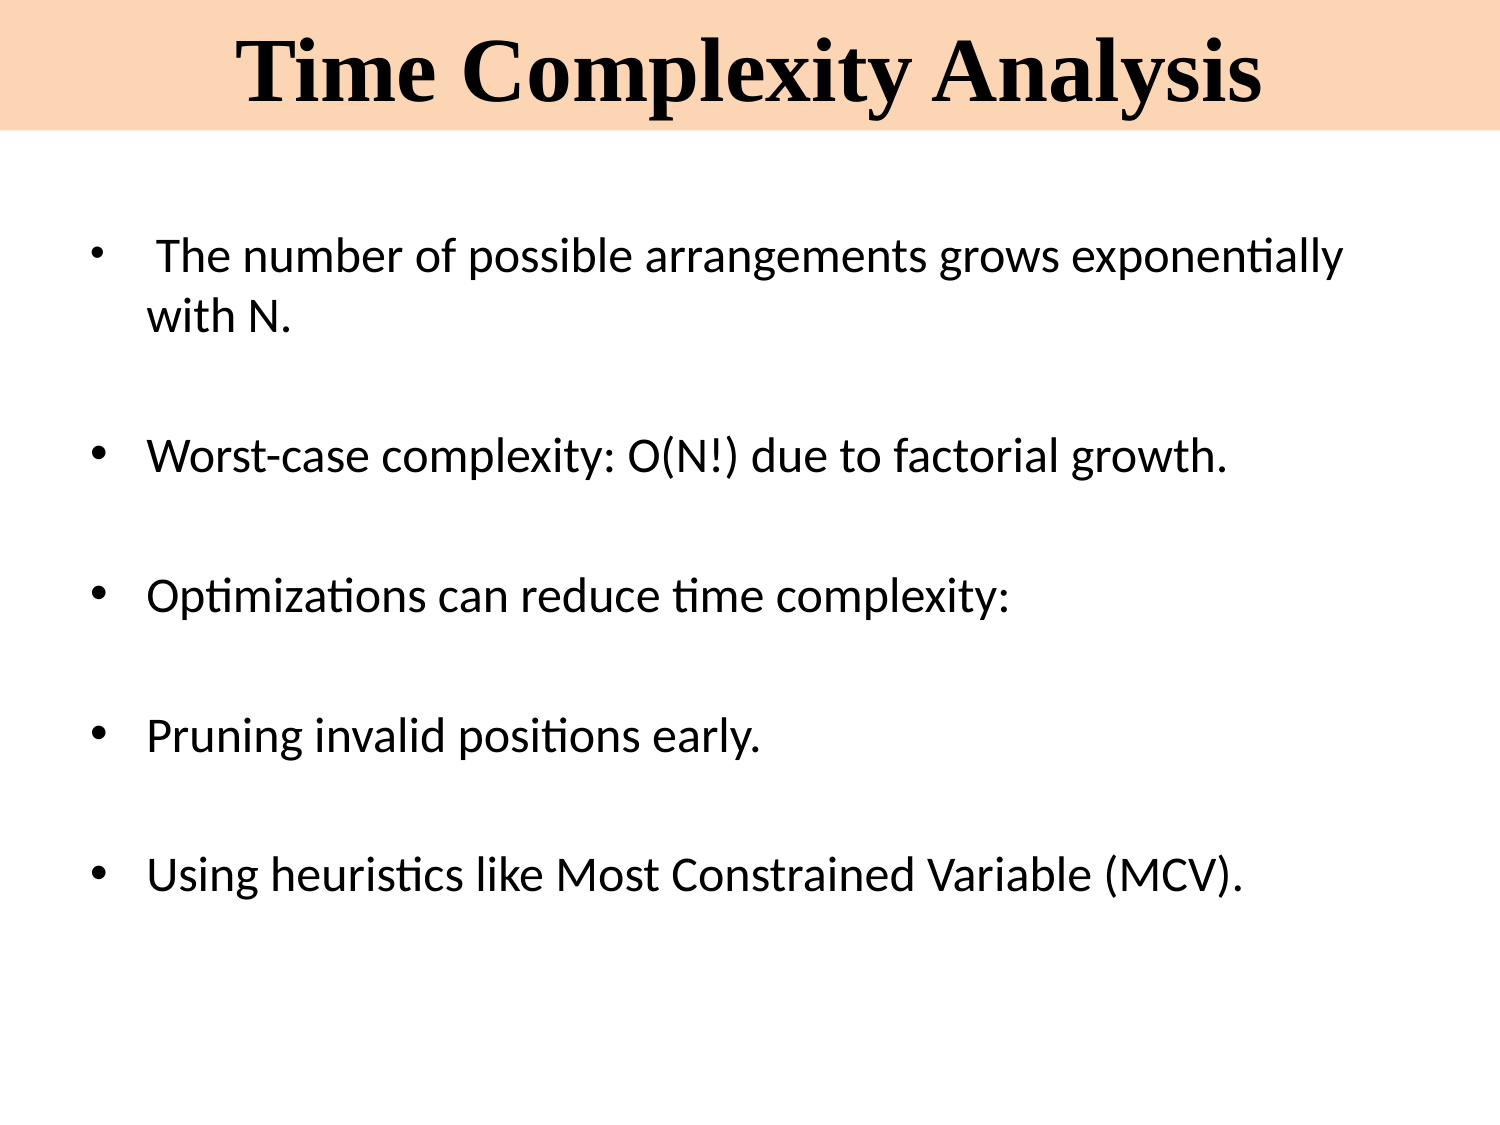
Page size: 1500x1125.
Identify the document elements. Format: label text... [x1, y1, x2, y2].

list The number of possible arrangements grows exponentially with N. Worst-case complexity: O(N!) due to factorial growth. Optimizations can reduce time complexity: Pruning invalid positions early. Using heuristics like Most Constrained Variable (MCV). [75, 214, 1425, 957]
title Time Complexity Analysis [0, 0, 1500, 131]
